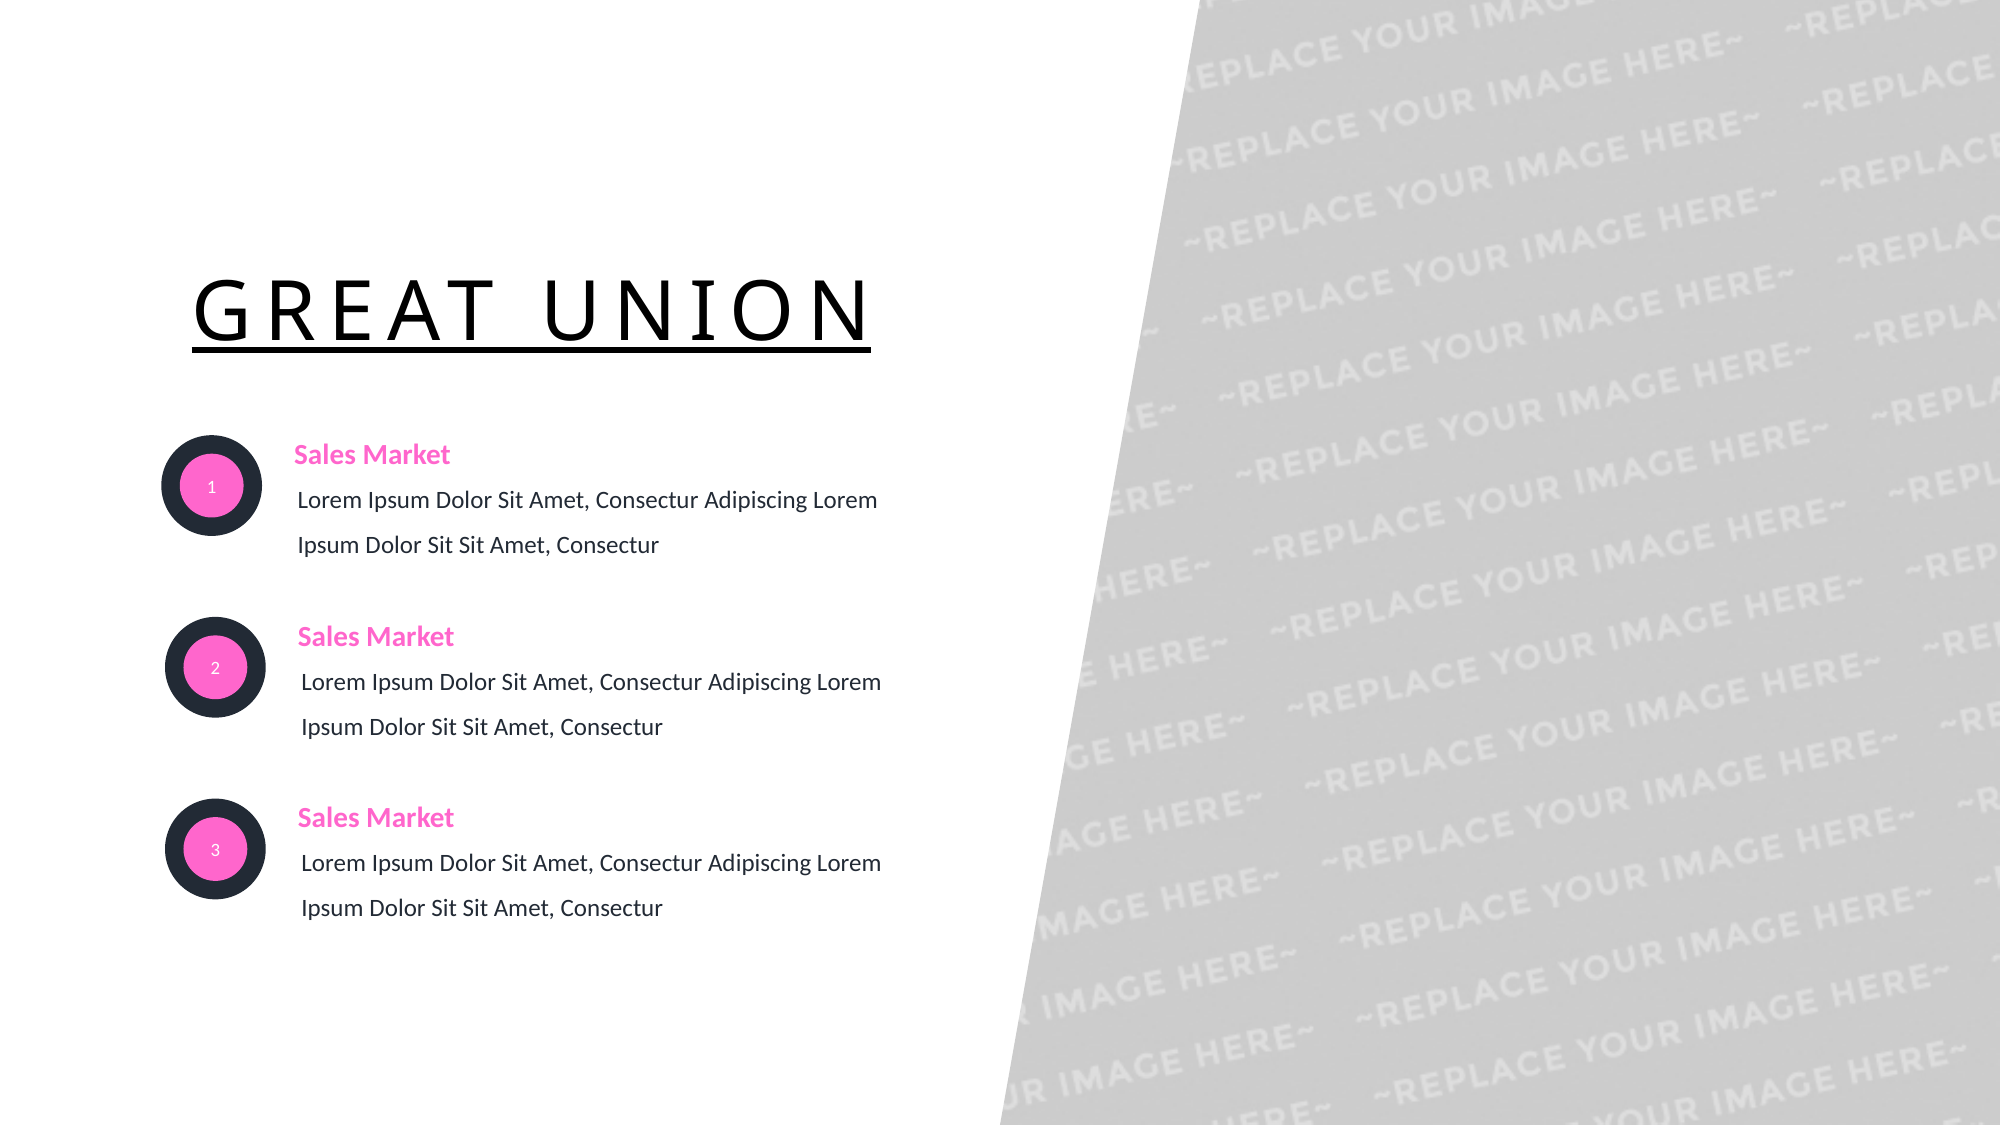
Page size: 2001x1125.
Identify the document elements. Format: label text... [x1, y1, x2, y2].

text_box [164, 616, 266, 718]
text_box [161, 435, 263, 536]
picture [999, 0, 2000, 1125]
text_box Sales Market [294, 435, 477, 471]
text_box GREAT UNION [176, 249, 887, 365]
text_box Lorem Ipsum Dolor Sit Amet, Consectur Adipiscing Lorem Ipsum Dolor Sit Sit Amet, Consectur [301, 831, 902, 922]
text_box Lorem Ipsum Dolor Sit Amet, Consectur Adipiscing Lorem Ipsum Dolor Sit Sit Amet, Consectur [301, 650, 902, 740]
text_box Sales Market [297, 798, 481, 834]
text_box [164, 798, 266, 900]
text_box Sales Market [297, 616, 481, 652]
text_box Lorem Ipsum Dolor Sit Amet, Consectur Adipiscing Lorem Ipsum Dolor Sit Sit Amet, Consectur [297, 468, 898, 559]
